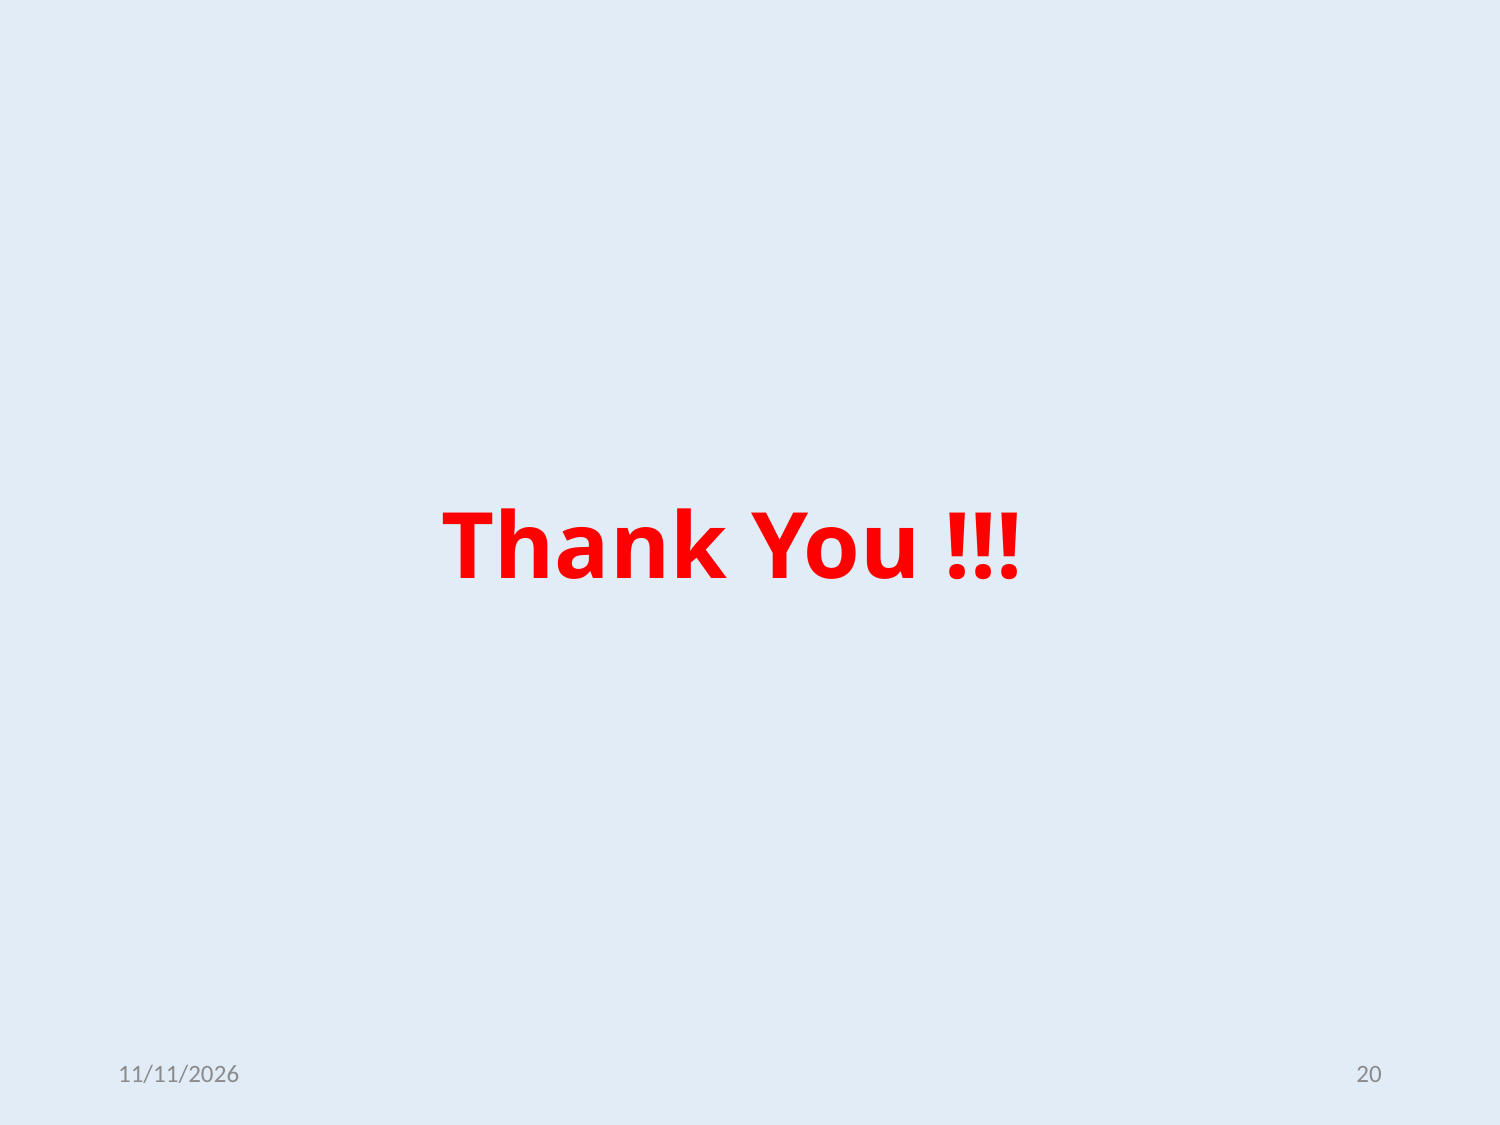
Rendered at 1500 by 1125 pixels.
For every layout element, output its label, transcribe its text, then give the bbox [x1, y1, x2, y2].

slide_number 20 [1059, 1042, 1397, 1103]
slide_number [103, 1042, 441, 1103]
title Thank You !!! [85, 440, 1380, 659]
